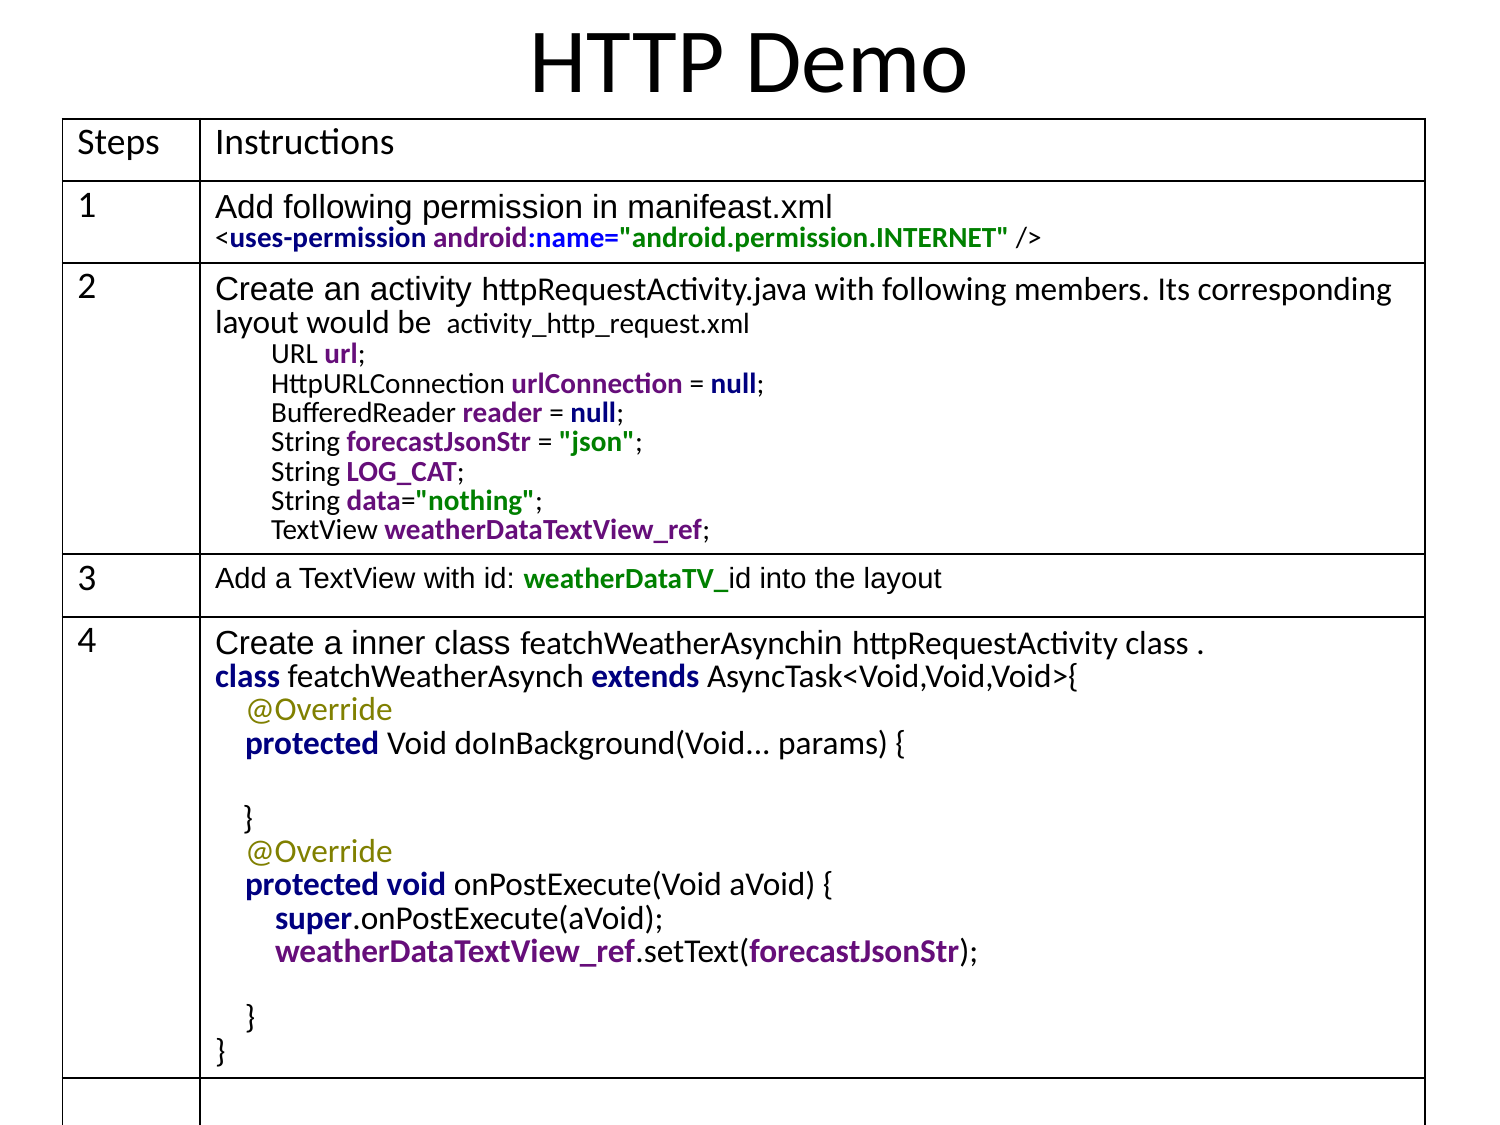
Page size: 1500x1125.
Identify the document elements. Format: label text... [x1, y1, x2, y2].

table_cell Add following permission in manifeast.xml <uses-permission android:name="android.permission.INTERNET" /> [201, 182, 1424, 262]
title HTTP Demo [75, 0, 1425, 118]
table_cell Create an activity httpRequestActivity.java with following members. Its corresponding layout would be activity_http_request.xml URL url; HttpURLConnection urlConnection = null; BufferedReader reader = null; String forecastJsonStr = "json"; String LOG_CAT; String data="nothing"; TextView weatherDataTextView_ref; [201, 264, 1424, 553]
table_cell [63, 1079, 199, 1125]
table_cell Create a inner class featchWeatherAsynchin httpRequestActivity class . class featchWeatherAsynch extends AsyncTask<Void,Void,Void>{ @Override protected Void doInBackground(Void... params) { } @Override protected void onPostExecute(Void aVoid) { super.onPostExecute(aVoid); weatherDataTextView_ref.setText(forecastJsonStr); } } [201, 618, 1424, 1077]
table_cell 4 [63, 618, 199, 1077]
table_cell 2 [63, 264, 199, 553]
table_cell 3 [63, 555, 199, 616]
table_header Steps [63, 120, 199, 180]
table_cell [201, 1079, 1424, 1125]
table_cell 1 [63, 182, 199, 262]
table_header Instructions [201, 120, 1424, 180]
table_cell Add a TextView with id: weatherDataTV_id into the layout [201, 555, 1424, 616]
